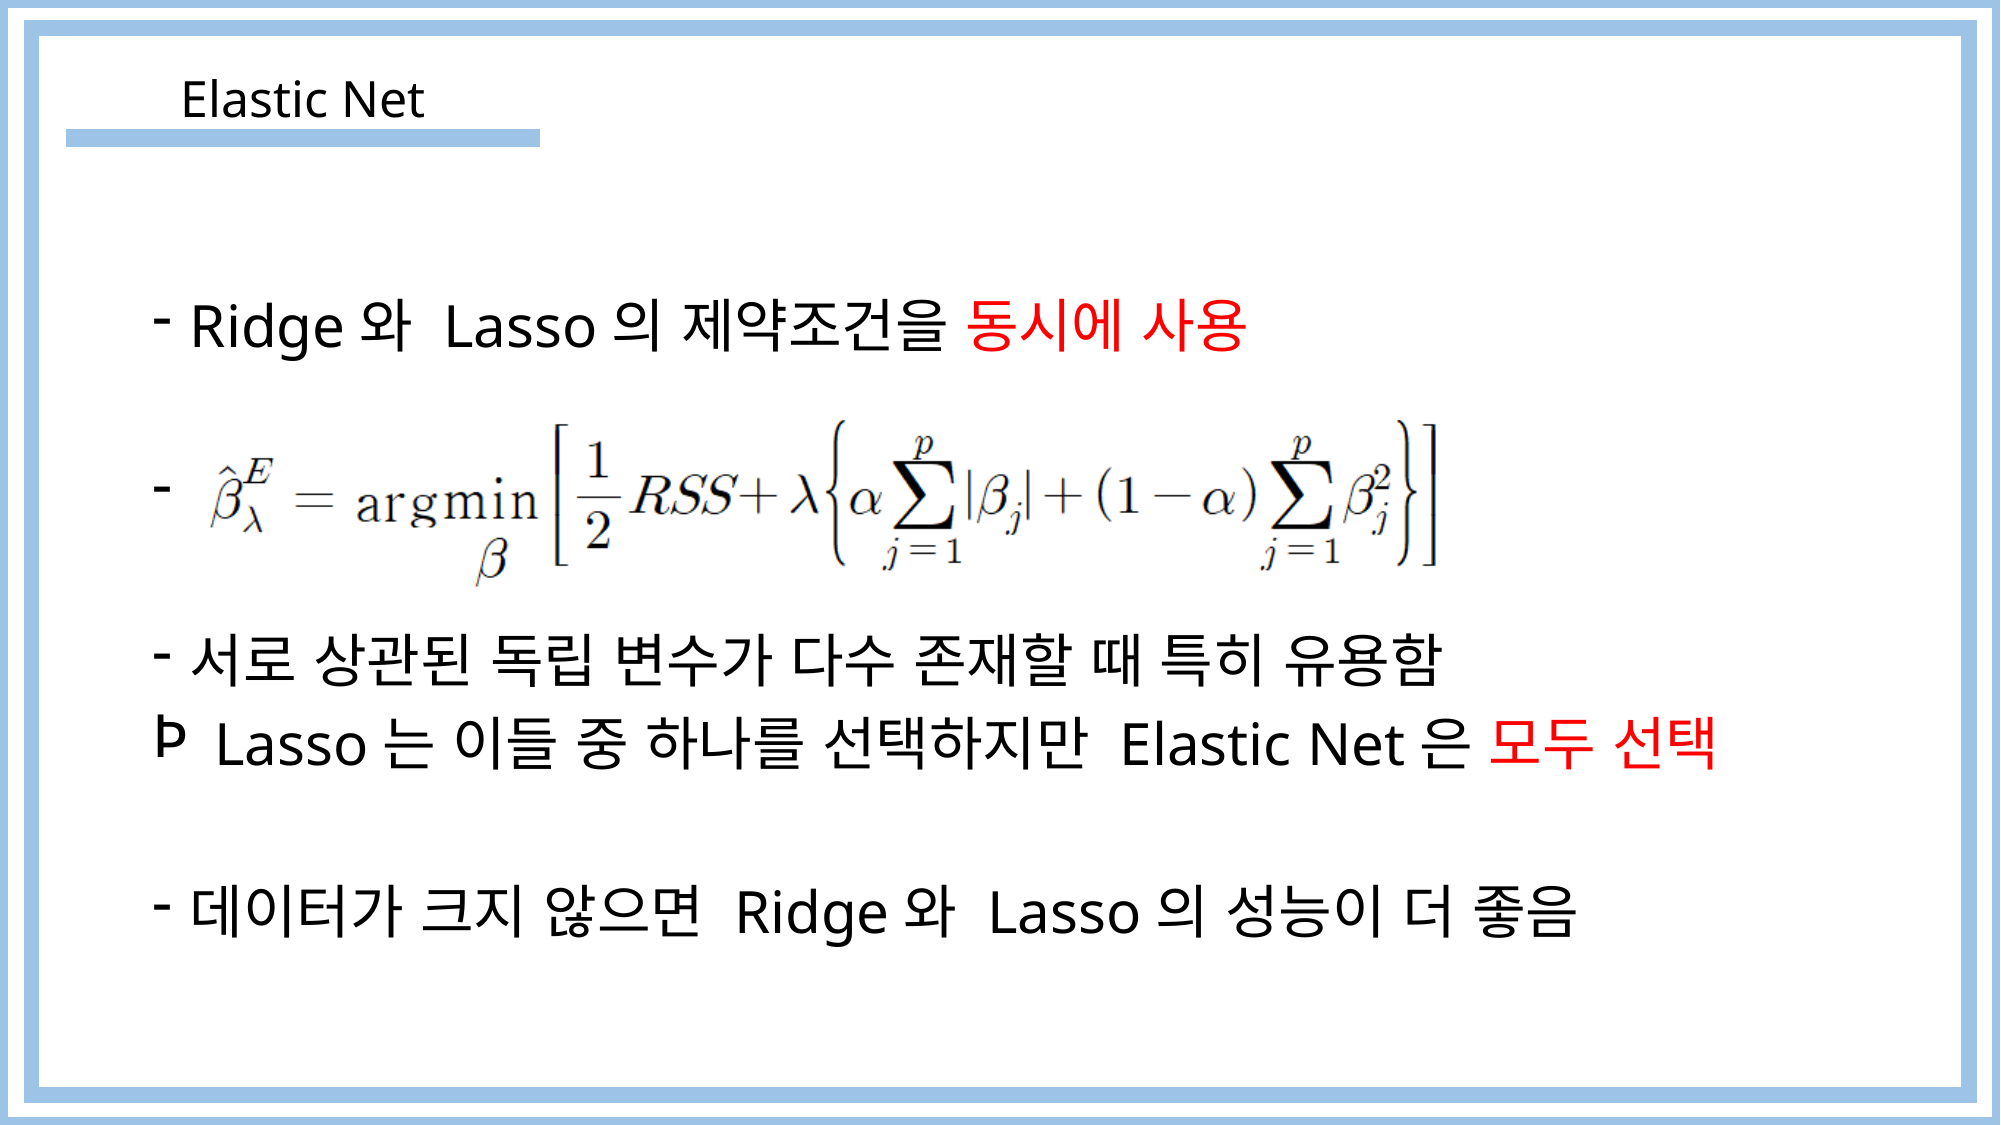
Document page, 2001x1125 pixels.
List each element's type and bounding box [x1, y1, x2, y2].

text_box [0, 0, 2000, 1125]
text_box [66, 59, 540, 146]
picture [208, 420, 1449, 596]
